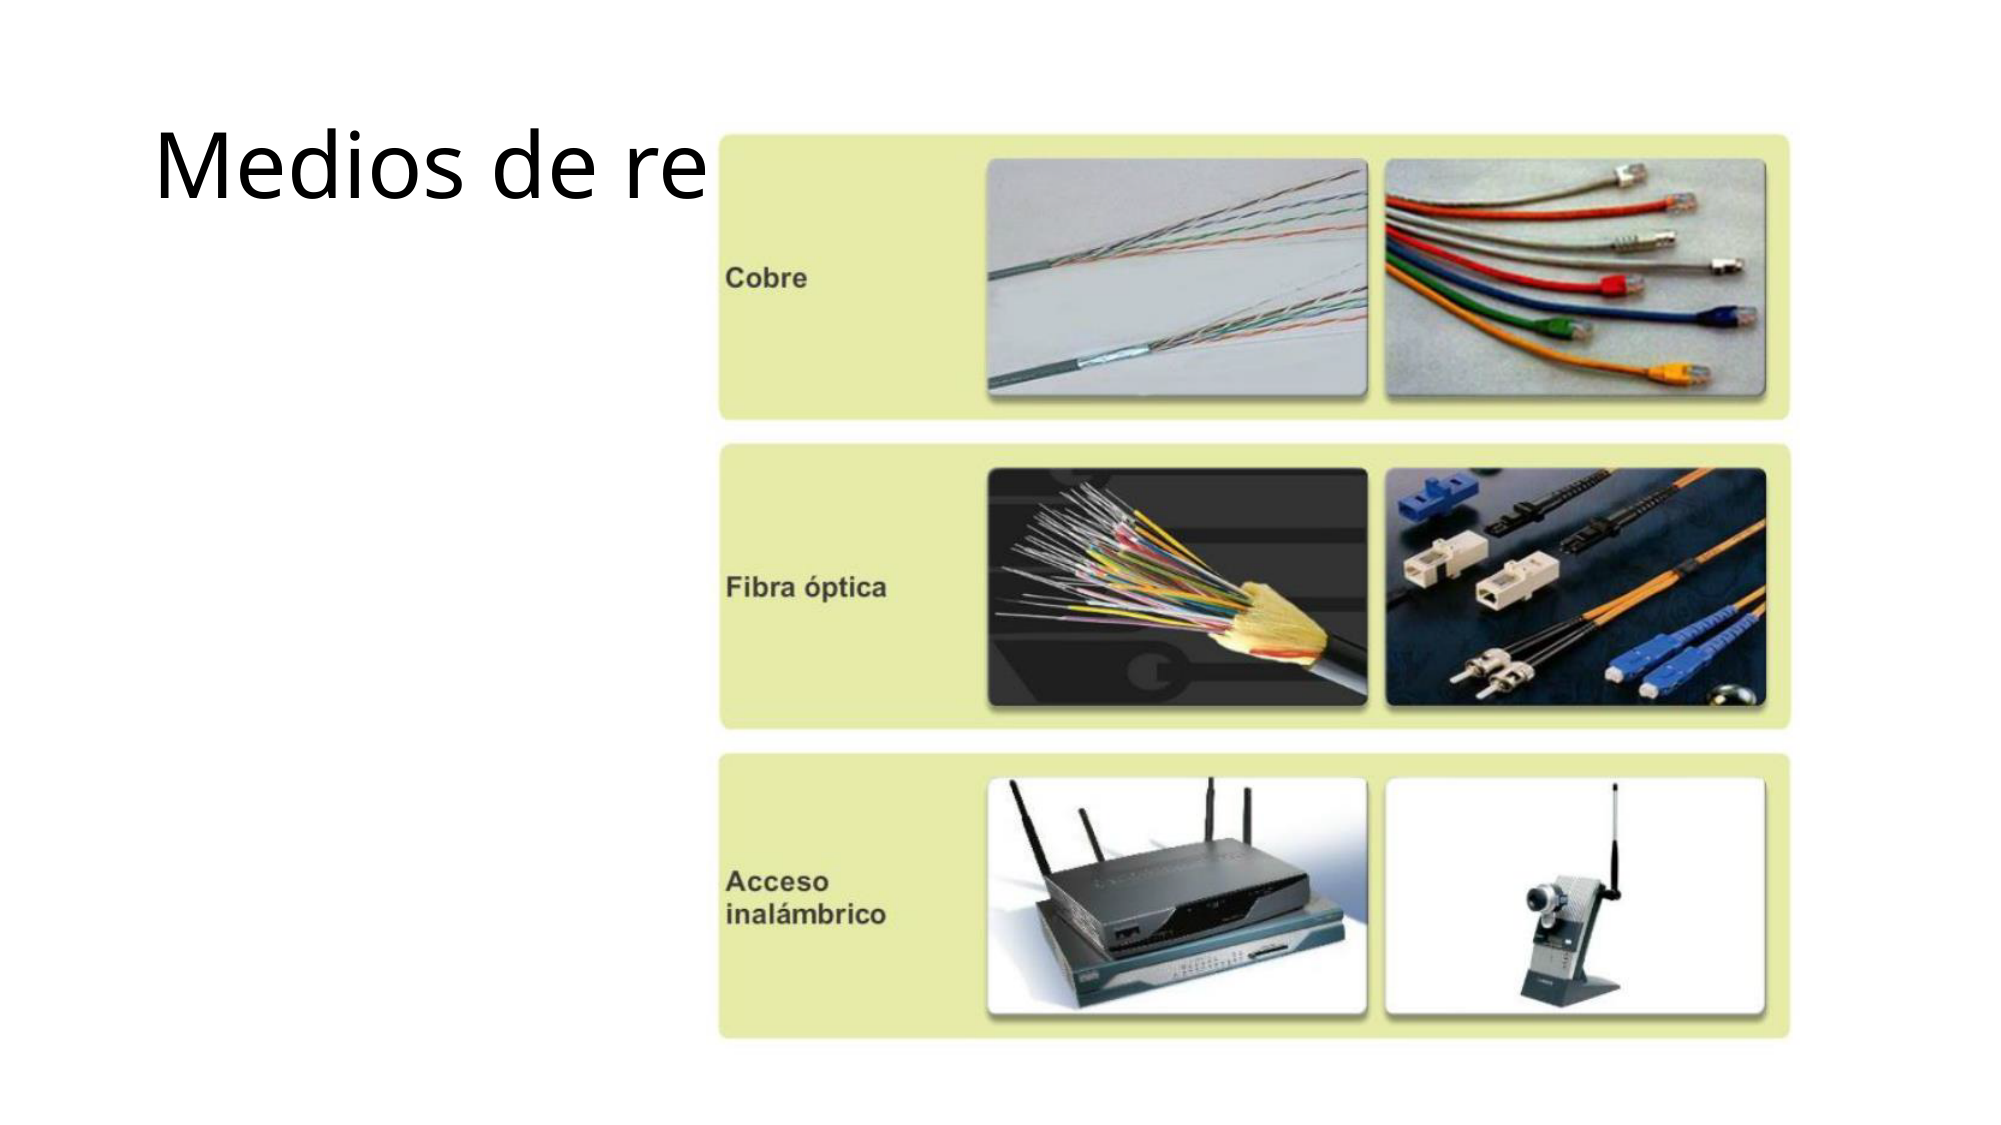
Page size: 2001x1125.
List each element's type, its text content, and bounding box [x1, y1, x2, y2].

picture [706, 122, 1800, 1064]
title Medios de red [137, 59, 1863, 278]
